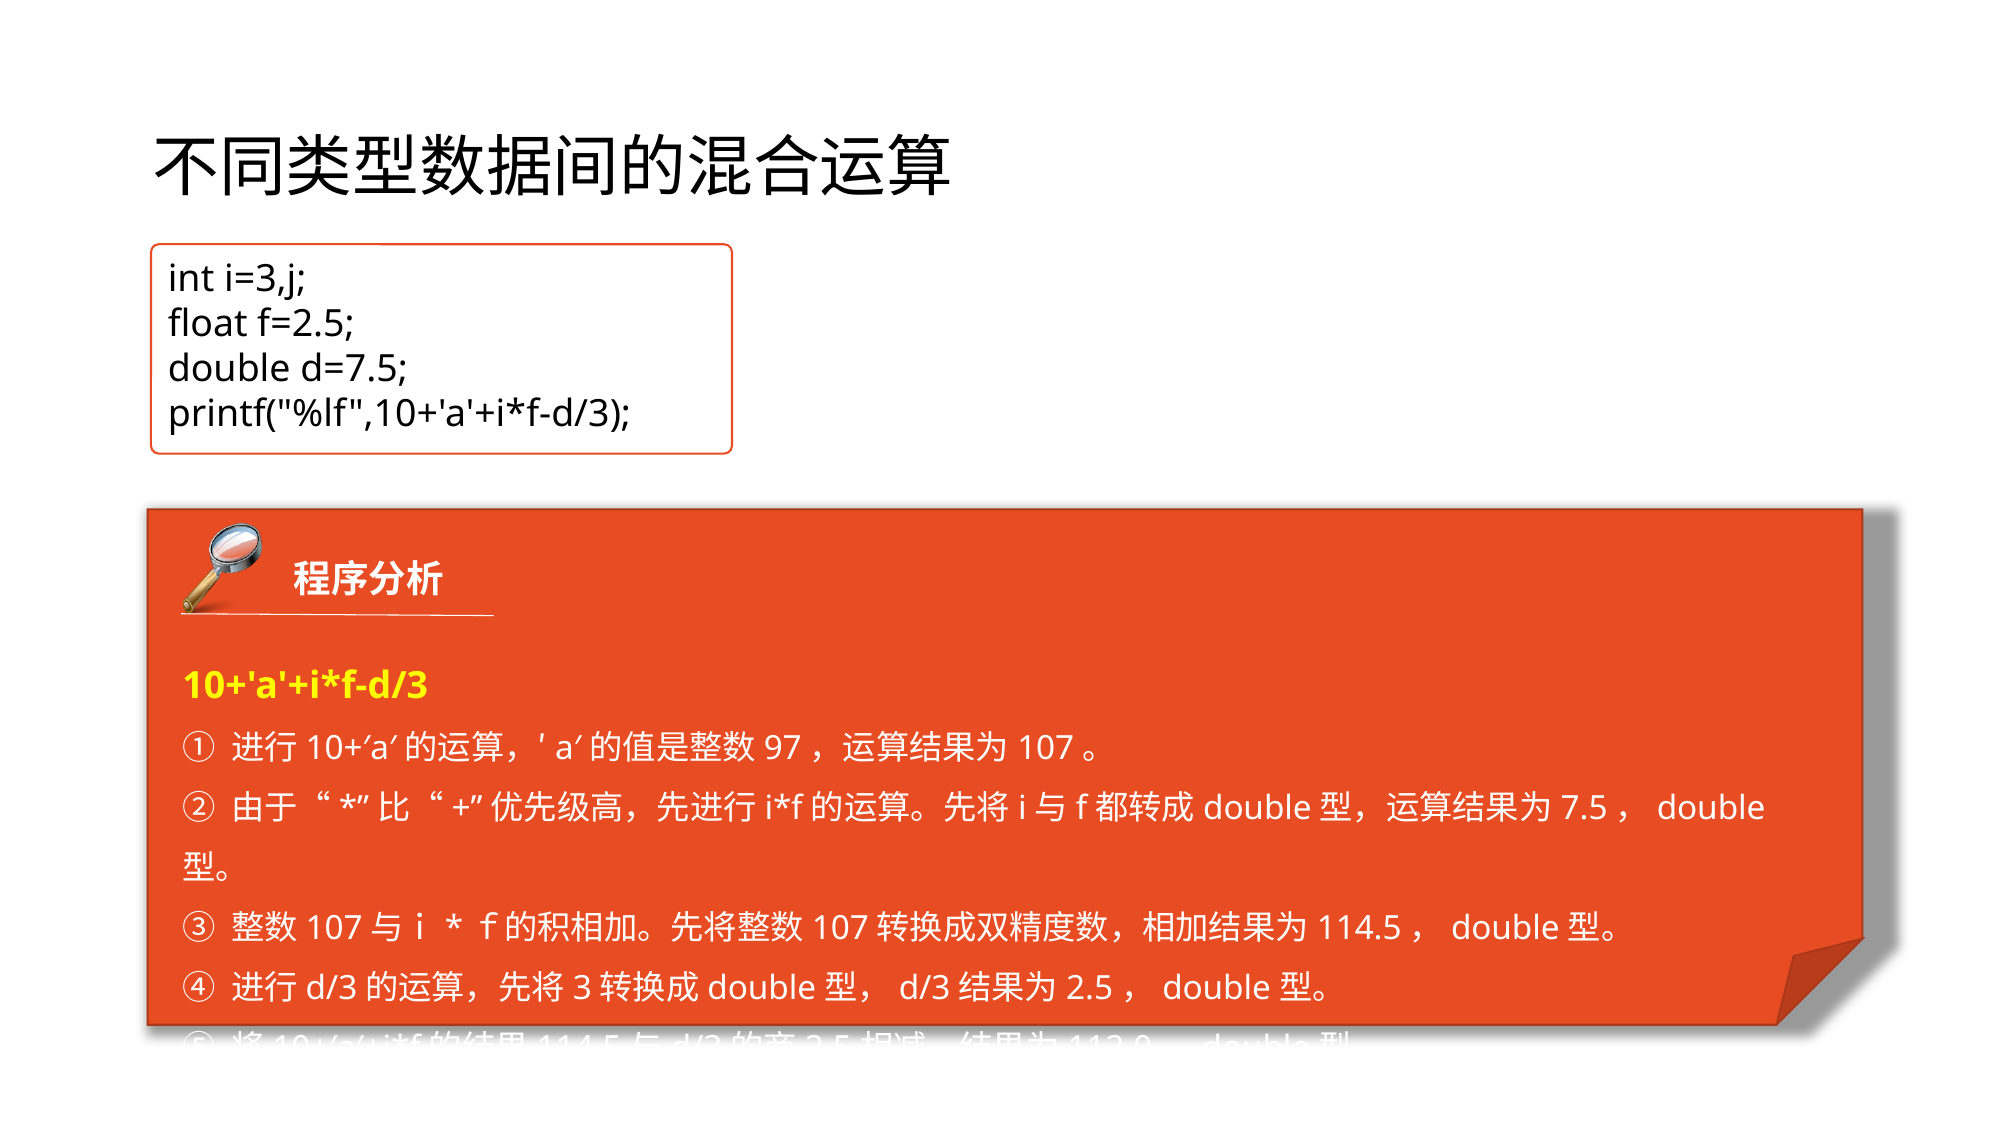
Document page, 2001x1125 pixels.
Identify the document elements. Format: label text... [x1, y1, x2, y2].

text_box int i=3,j; float f=2.5; double d=7.5; printf("%lf",10+'a'+i*f-d/3); [149, 243, 734, 455]
text_box 10+'a'+i*f-d/3 ① 进行10+′a′的运算，′a′的值是整数97，运算结果为107。 ② 由于“*”比“+”优先级高，先进行i*f的运算。先将i与f都转成double型，运算结果为7.5，double型。 ③ 整数107与ｉ*ｆ的积相加。先将整数107转换成双精度数，相加结果为114.5，double型。 ④ 进行d/3的运算，先将3转换成double型，d/3结果为2.5，double型。 ⑤ 将10+′a′+i*f的结果114.5与d/3的商2.5相减，结果为112.0，double型。 [167, 631, 1831, 1074]
title 不同类型数据间的混合运算 [137, 59, 1863, 278]
text_box [146, 508, 1866, 1026]
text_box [181, 523, 494, 616]
